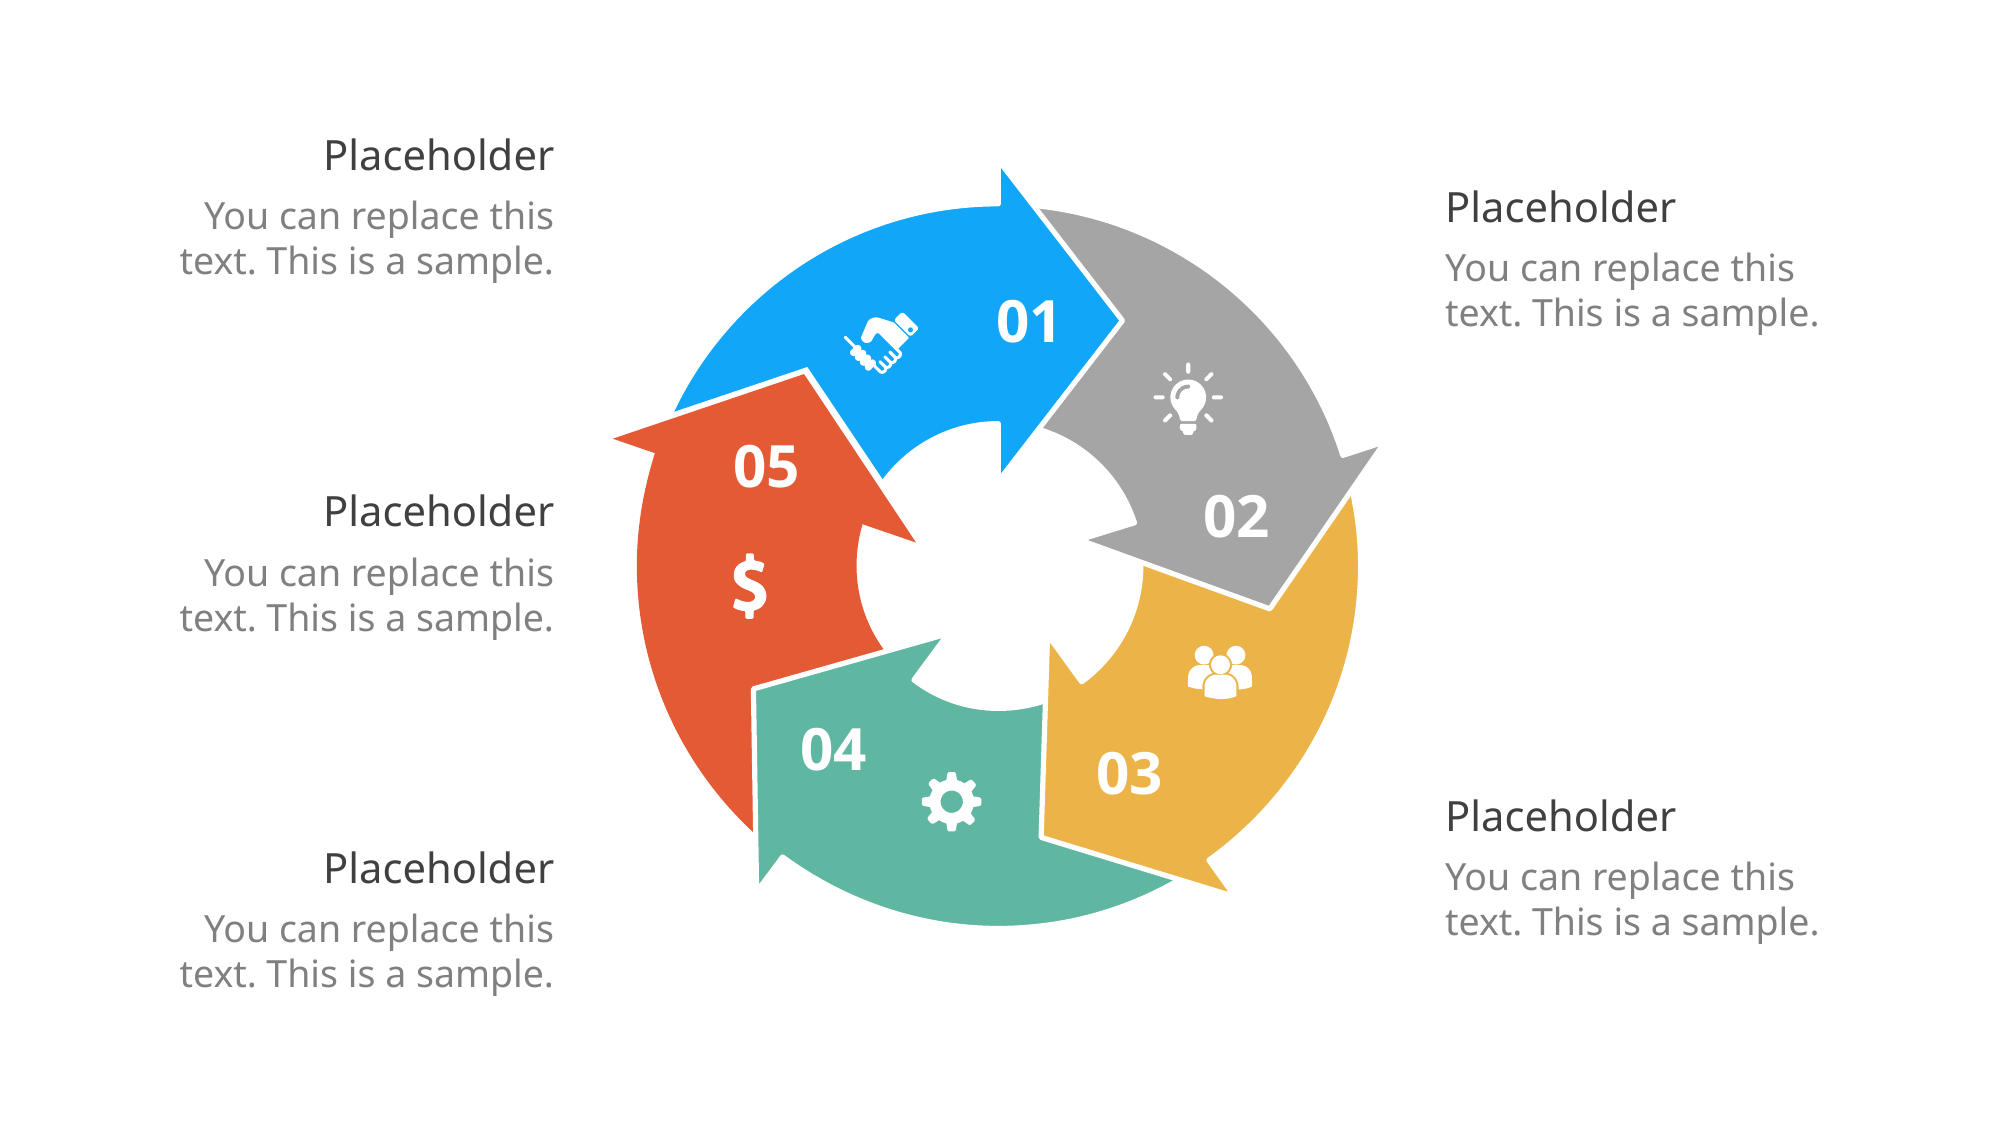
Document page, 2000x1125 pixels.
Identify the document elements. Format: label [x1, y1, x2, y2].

text_box [1430, 782, 1887, 953]
text_box [1430, 172, 1887, 343]
text_box [612, 159, 1386, 929]
text_box [113, 120, 570, 291]
text_box [113, 833, 570, 1004]
text_box [113, 477, 570, 648]
